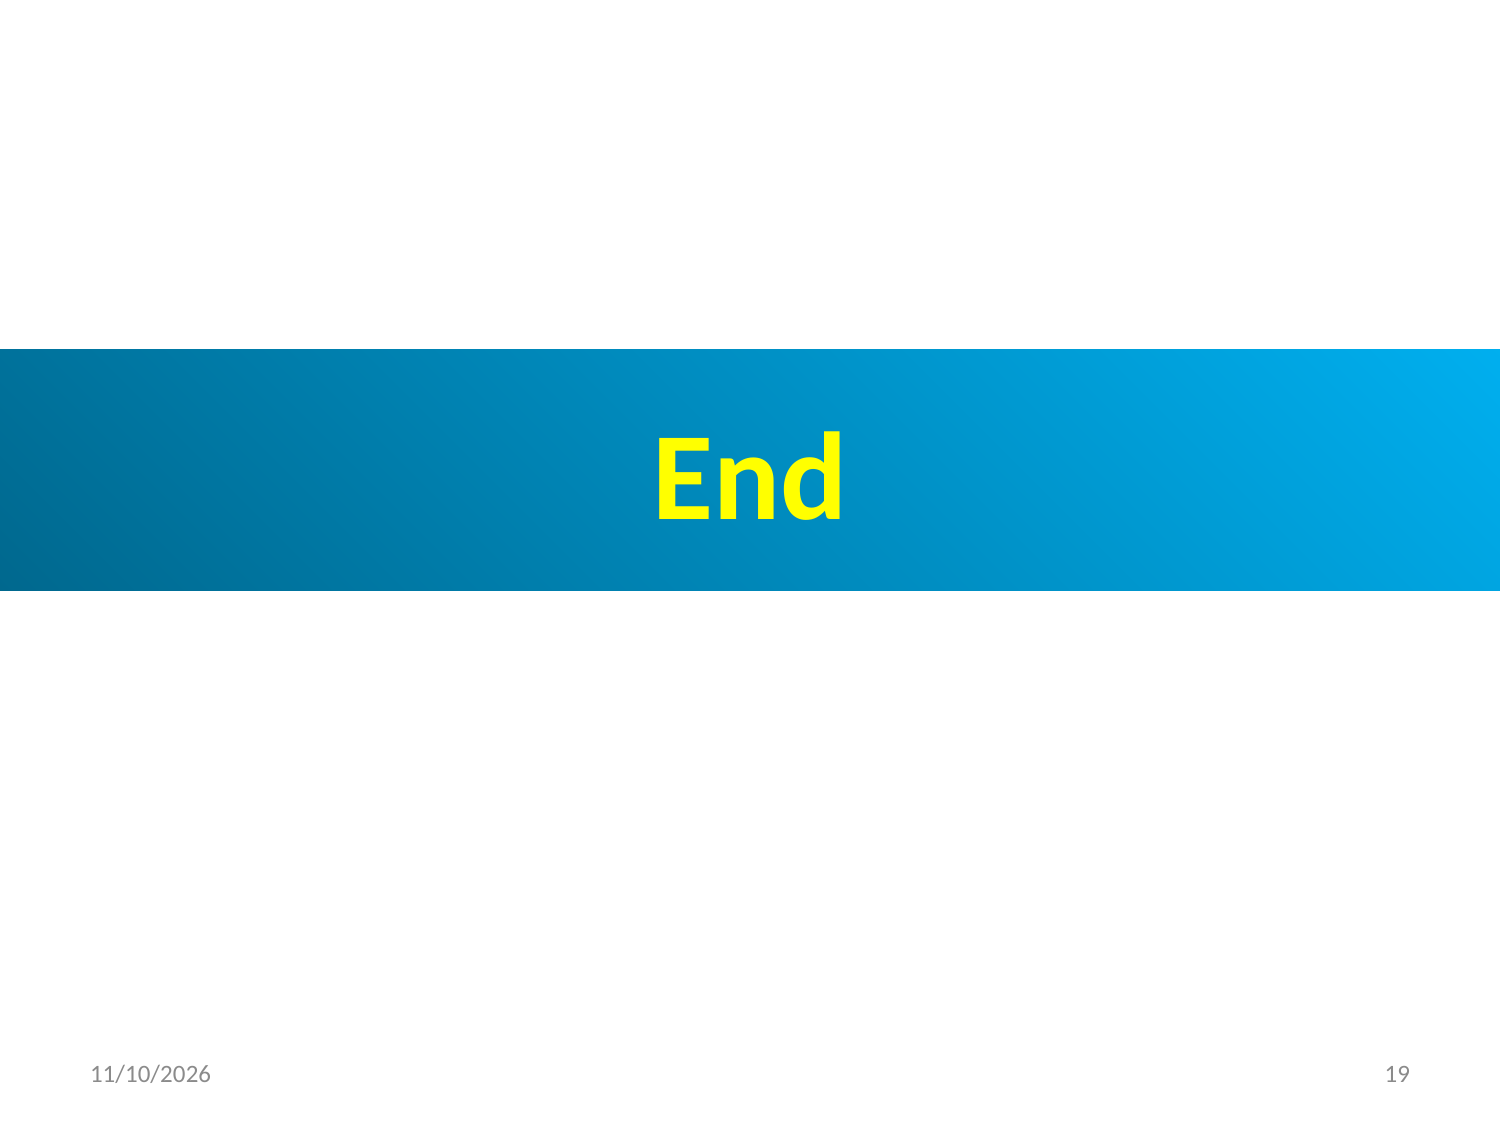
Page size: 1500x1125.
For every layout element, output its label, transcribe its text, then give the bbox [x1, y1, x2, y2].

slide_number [75, 1042, 425, 1103]
slide_number 19 [1074, 1042, 1425, 1103]
title End [0, 349, 1500, 591]
